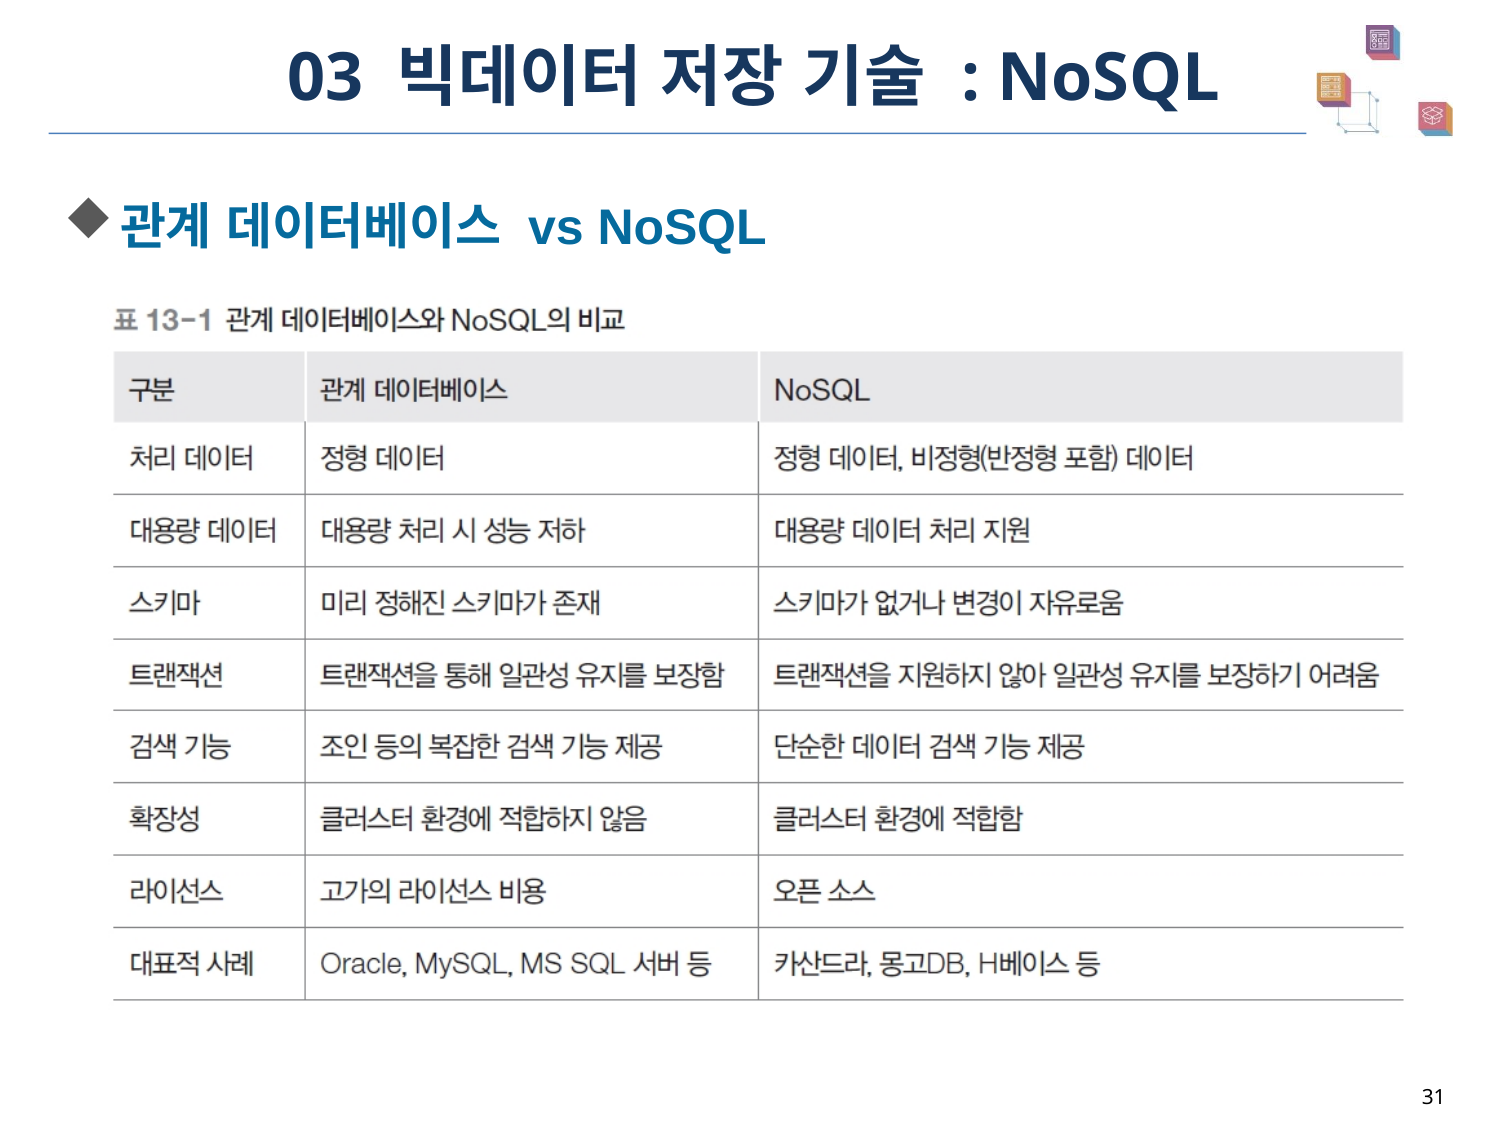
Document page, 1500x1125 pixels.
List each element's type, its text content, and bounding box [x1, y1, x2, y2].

title 03 빅데이터 저장 기술 : NoSQL [48, 25, 1459, 123]
picture [107, 296, 1414, 1011]
picture [1316, 123, 1453, 138]
list 관계 데이터베이스 vs NoSQL [48, 187, 1452, 1097]
